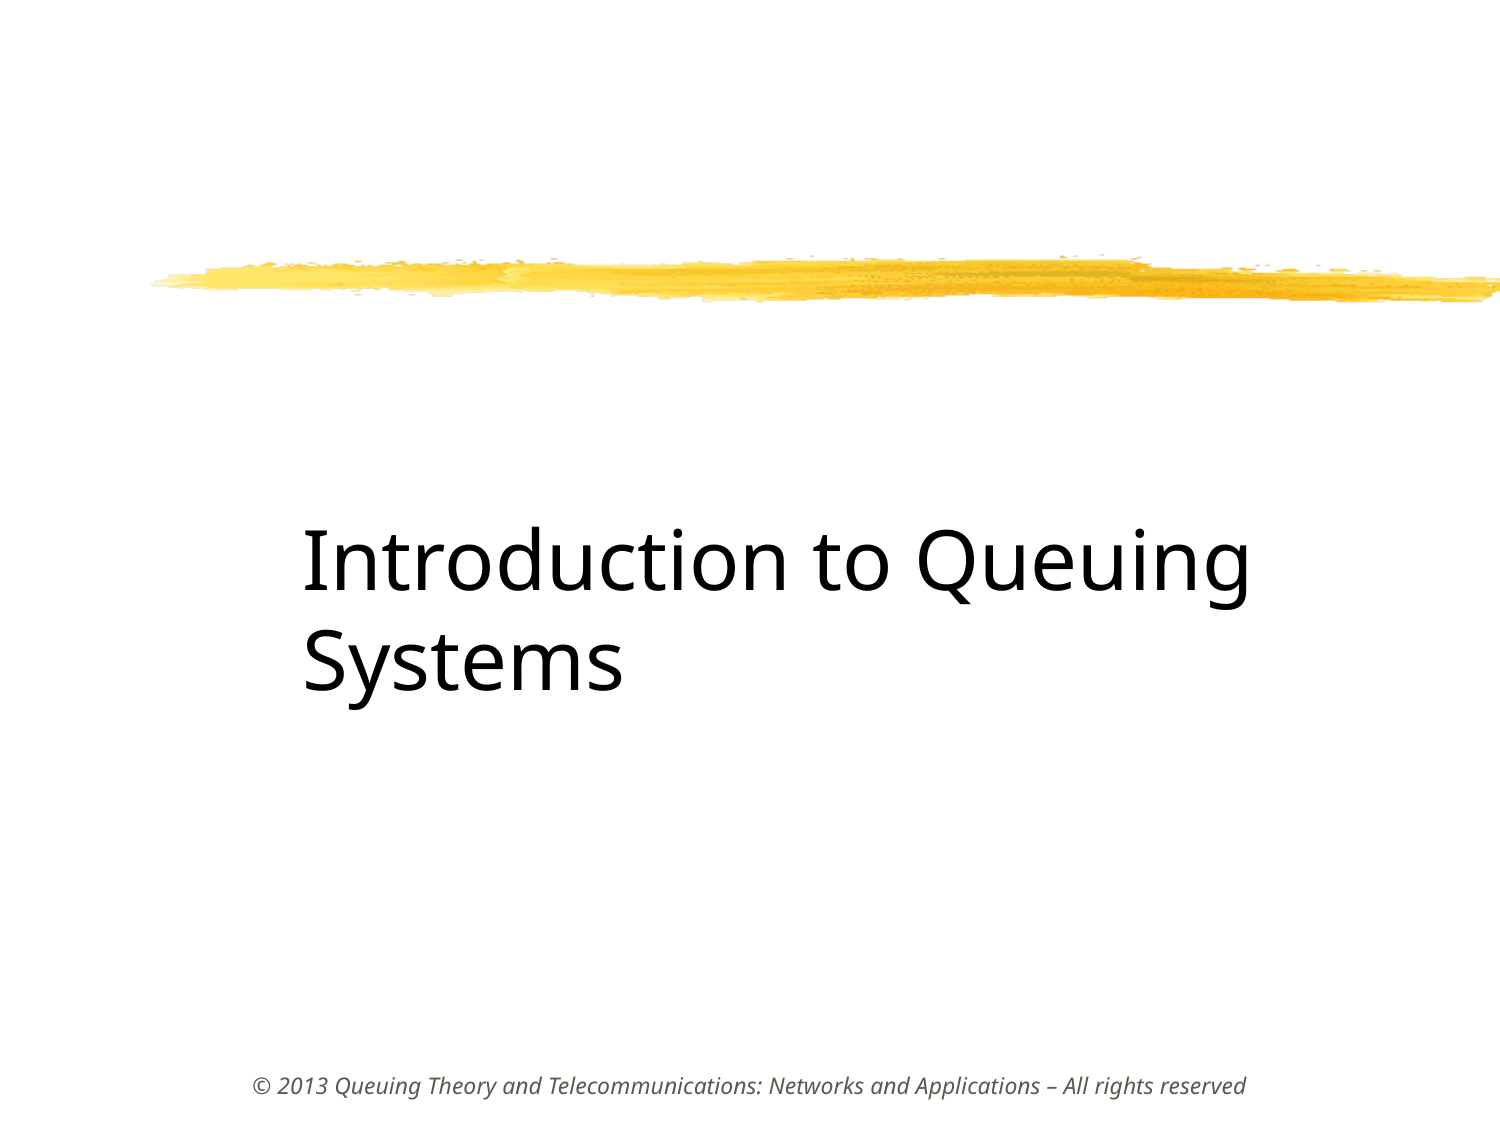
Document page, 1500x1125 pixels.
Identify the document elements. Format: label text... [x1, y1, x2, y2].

subtitle Introduction to Queuing Systems [287, 500, 1338, 791]
footer © 2013 Queuing Theory and Telecommunications: Networks and Applications – All rights reserved [174, 1021, 1326, 1107]
picture [150, 249, 1500, 313]
